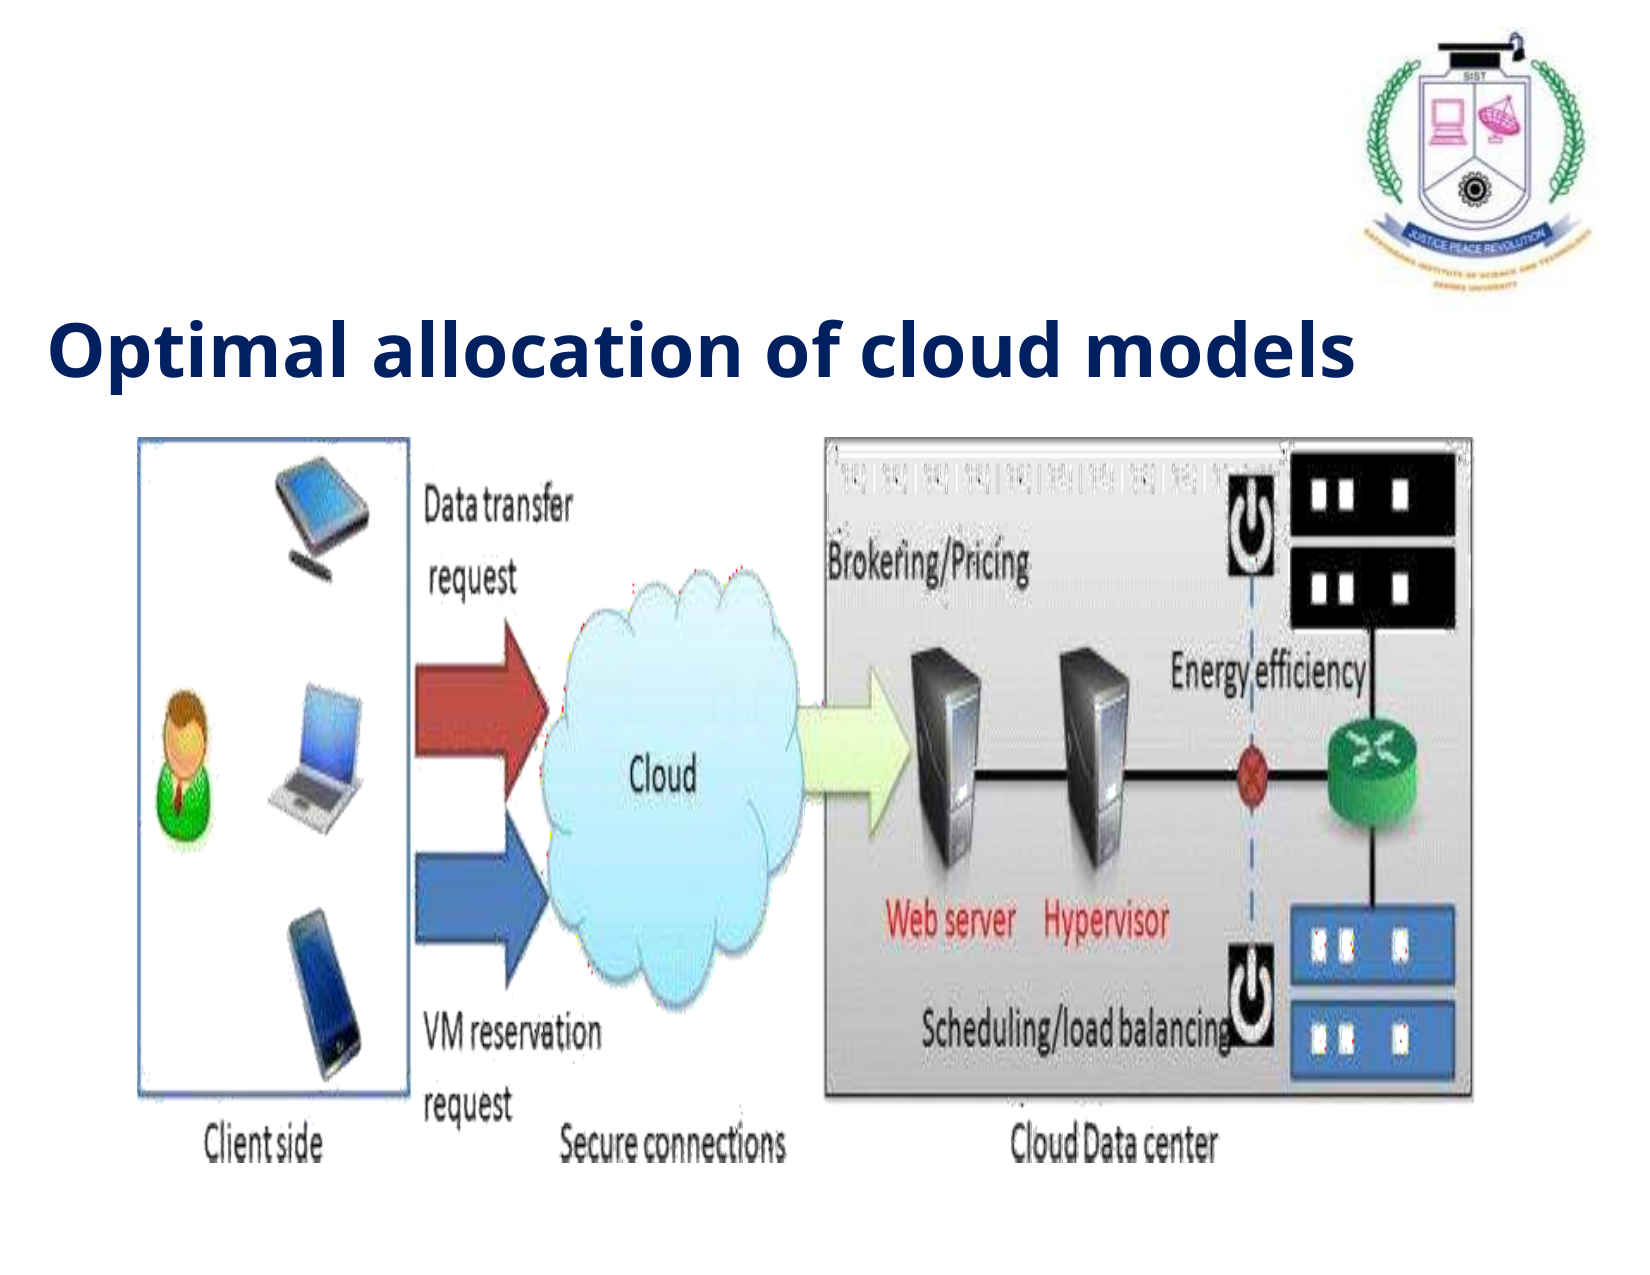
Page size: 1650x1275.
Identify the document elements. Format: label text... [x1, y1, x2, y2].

title Optimal allocation of cloud models [43, 299, 1569, 516]
picture [1347, 26, 1599, 314]
picture [137, 437, 1476, 1163]
